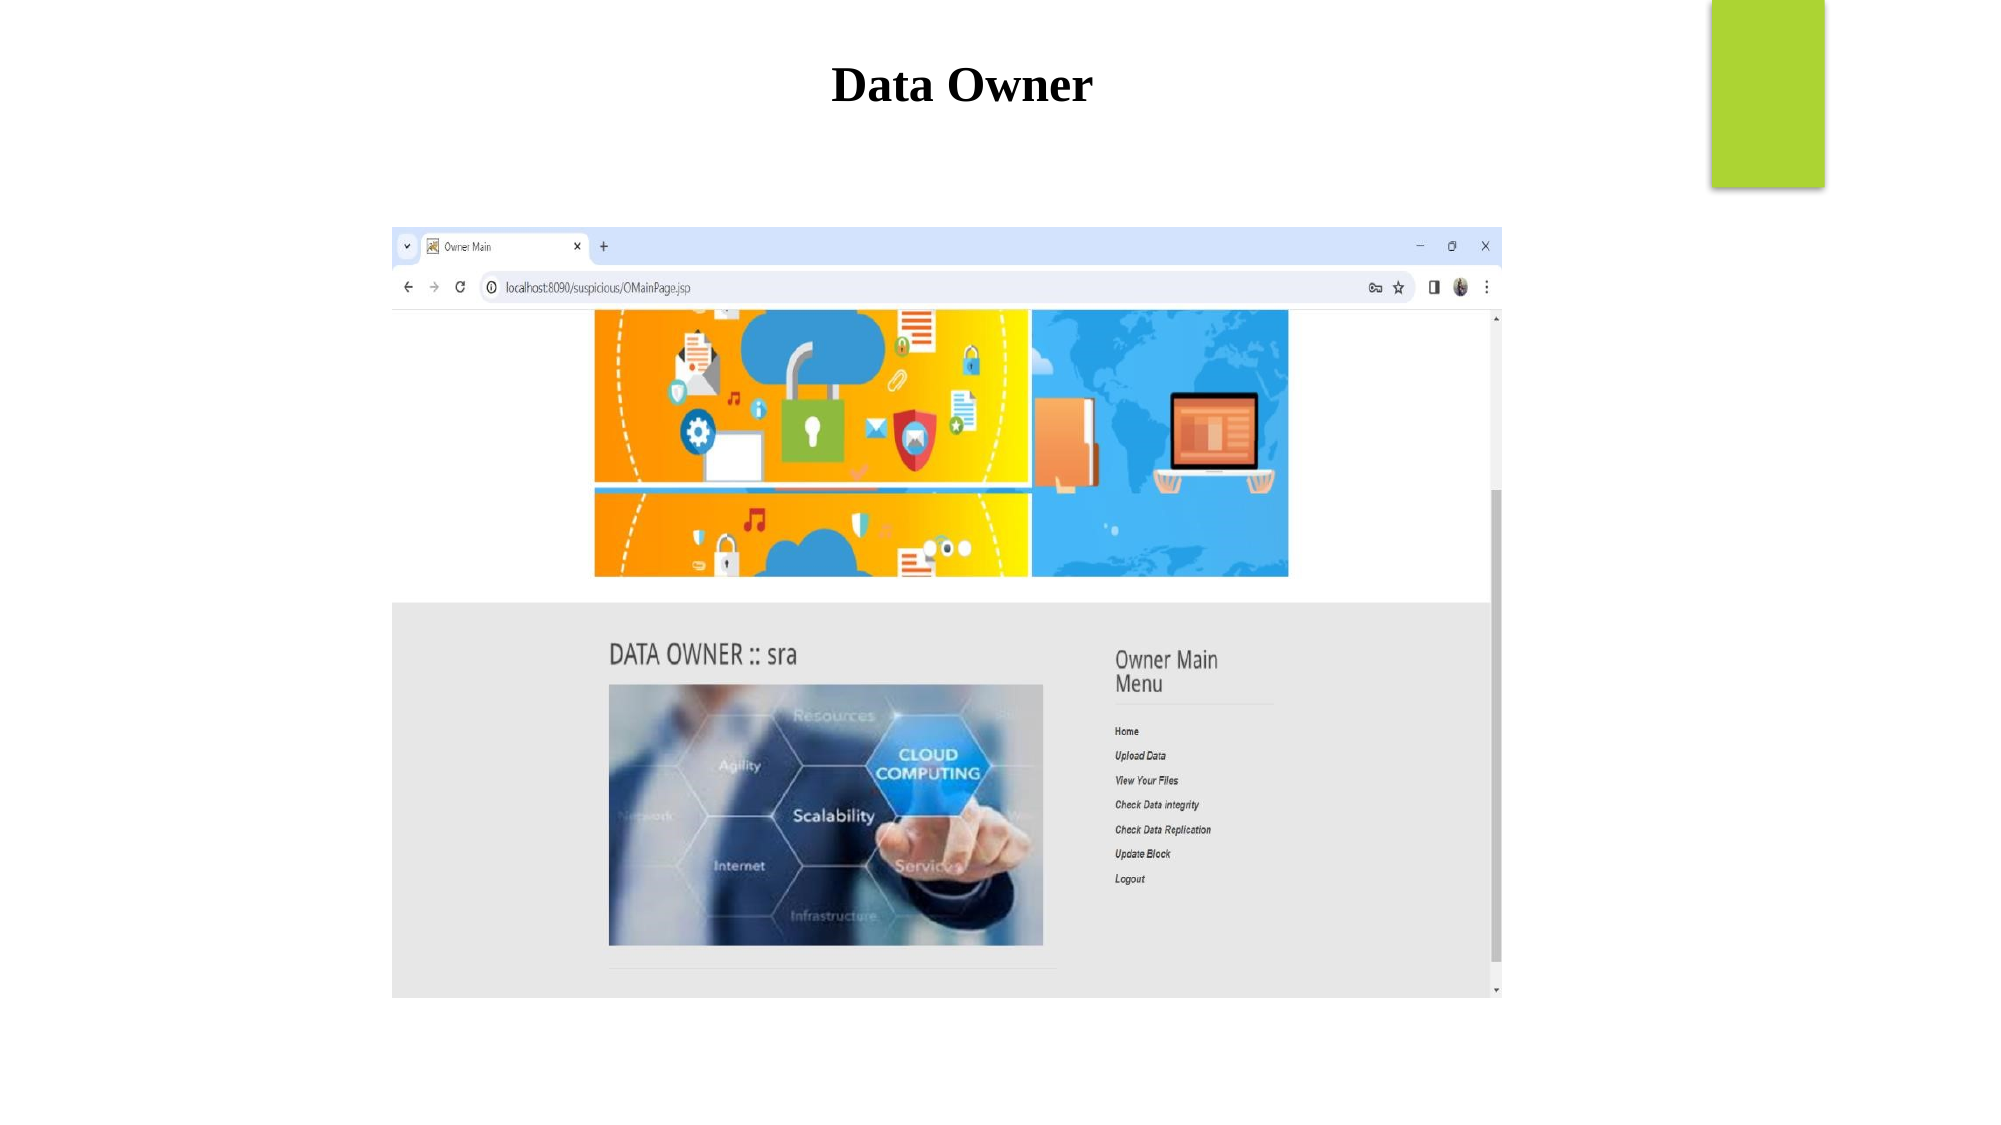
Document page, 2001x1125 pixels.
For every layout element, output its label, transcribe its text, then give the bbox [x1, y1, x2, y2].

picture [392, 227, 1502, 998]
text_box Data Owner [641, 43, 1358, 164]
